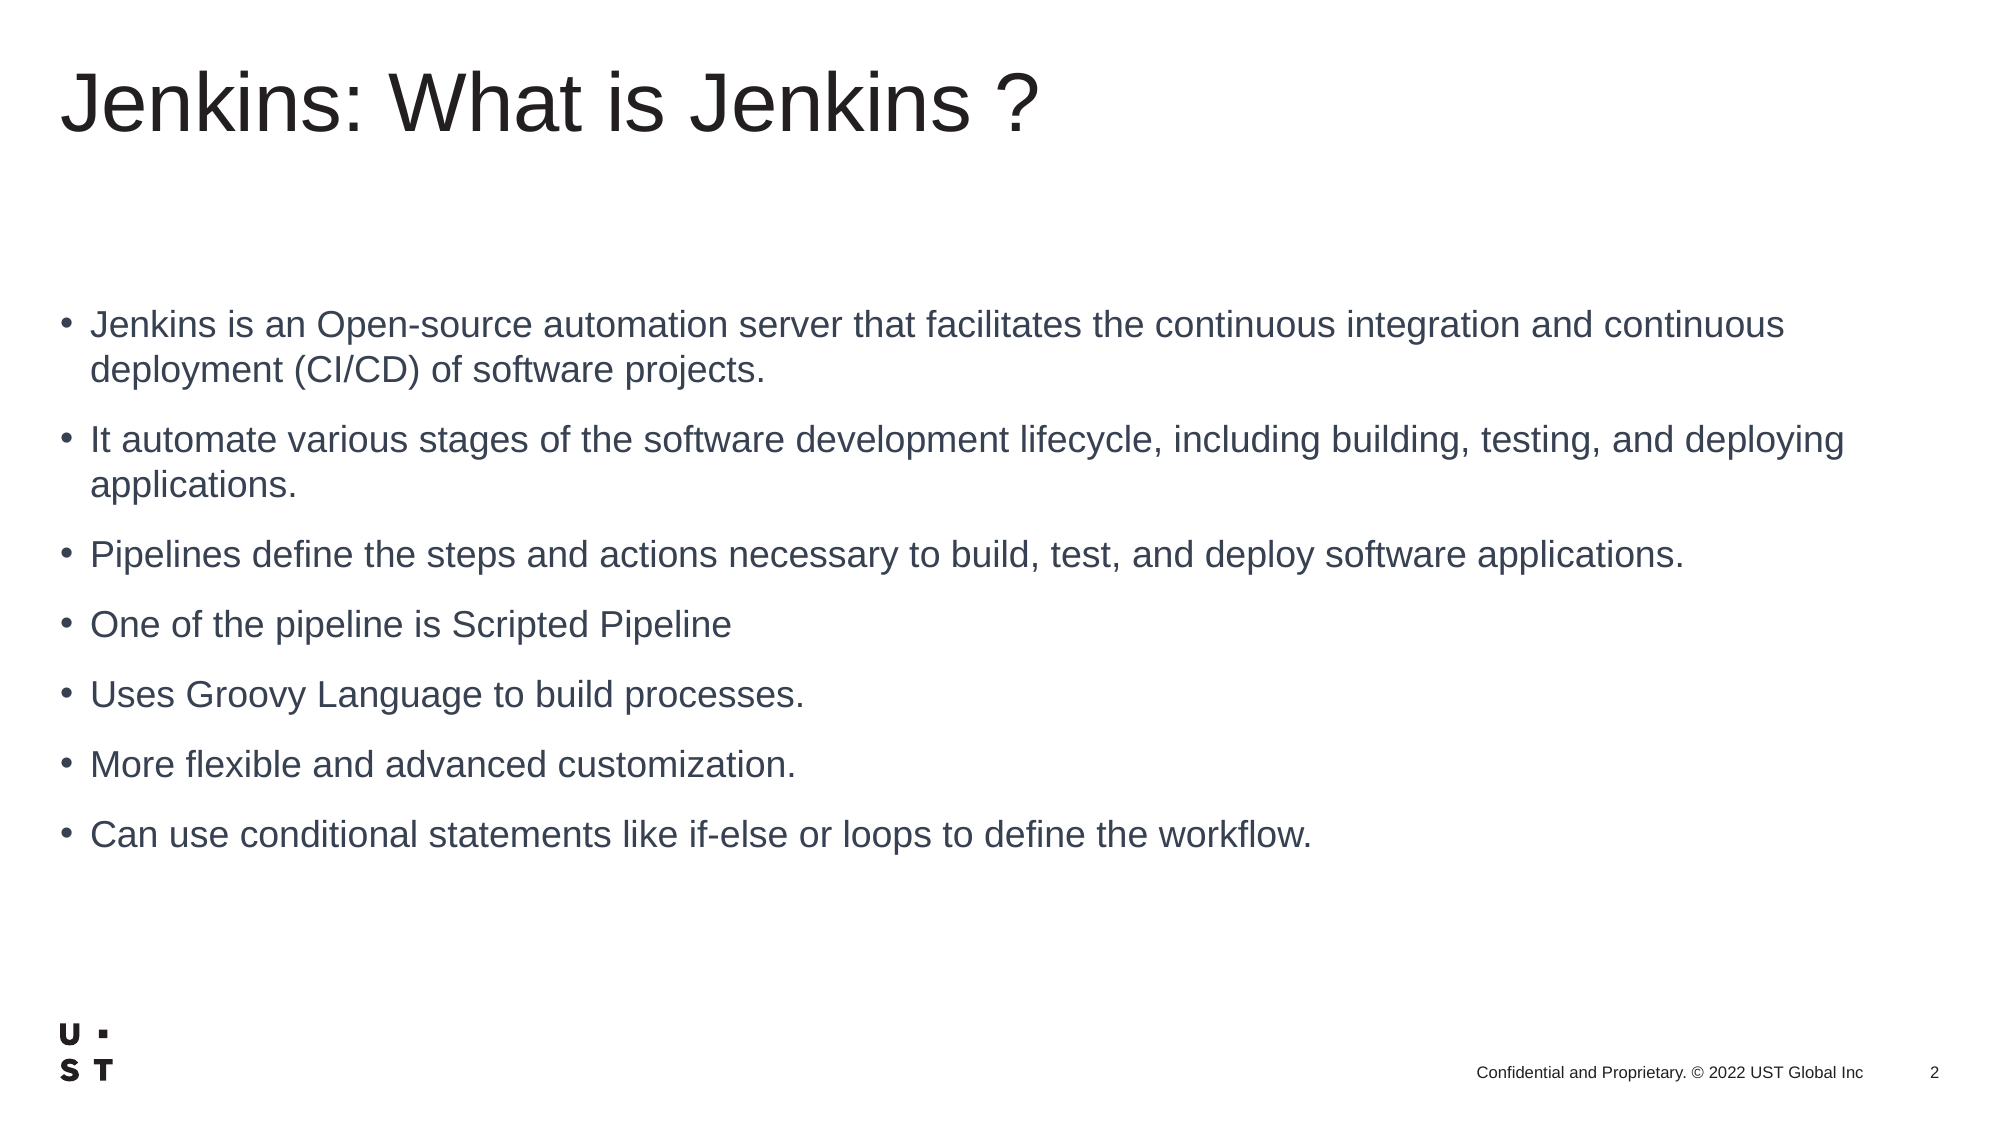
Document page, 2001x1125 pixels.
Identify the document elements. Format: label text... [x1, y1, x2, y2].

title Jenkins: What is Jenkins ? [60, 60, 1940, 210]
list Jenkins is an Open-source automation server that facilitates the continuous integration and continuous deployment (CI/CD) of software projects. It automate various stages of the software development lifecycle, including building, testing, and deploying applications. Pipelines define the steps and actions necessary to build, test, and deploy software applications. One of the pipeline is Scripted Pipeline Uses Groovy Language to build processes. More flexible and advanced customization. Can use conditional statements like if-else or loops to define the workflow. [60, 299, 1940, 998]
